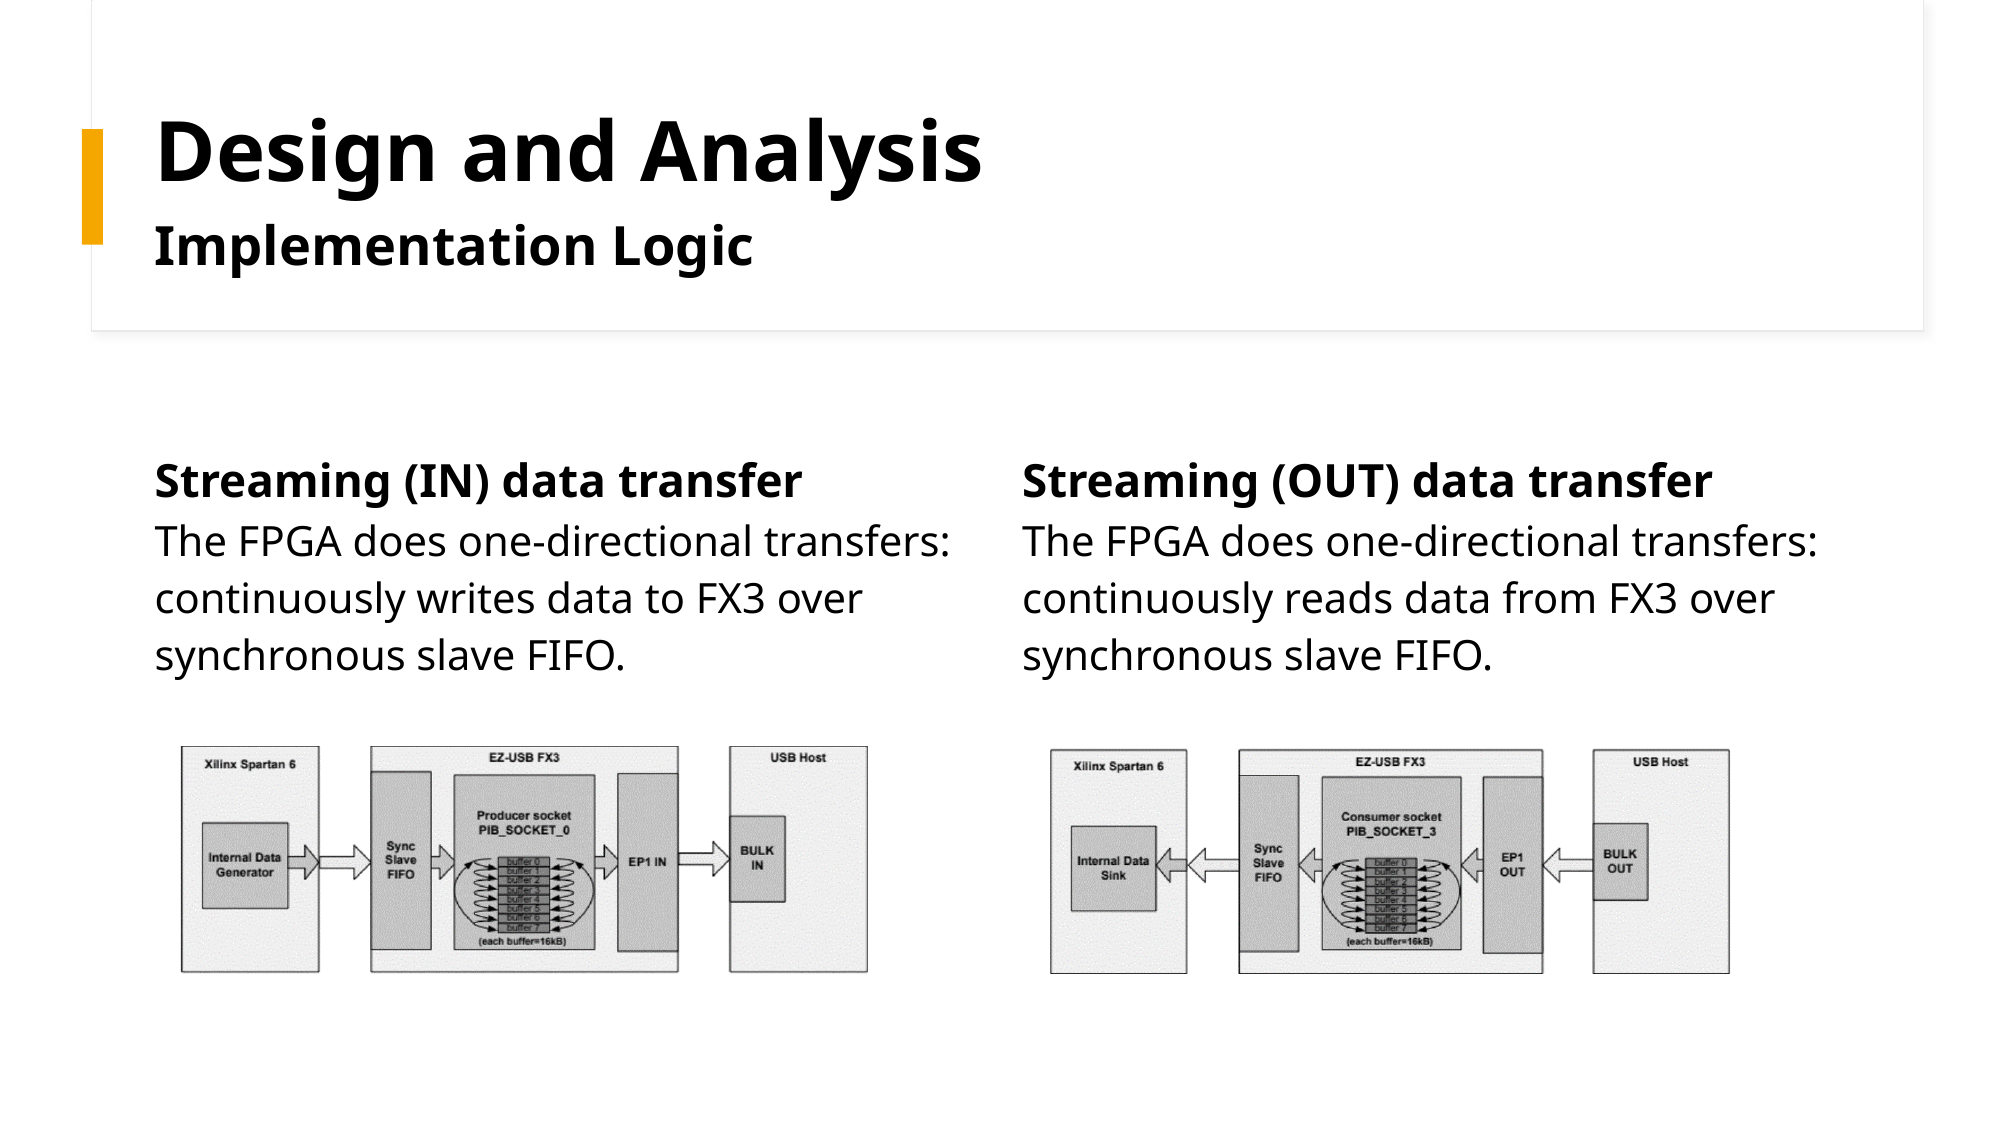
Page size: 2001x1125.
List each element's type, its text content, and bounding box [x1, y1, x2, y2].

picture [178, 746, 870, 974]
table_header Streaming (IN) data transfer The FPGA does one-directional transfers: continuously writes data to FX3 over synchronous slave FIFO. [140, 441, 1007, 797]
picture [1045, 746, 1734, 974]
table_header Streaming (OUT) data transfer The FPGA does one-directional transfers: continuously reads data from FX3 over synchronous slave FIFO. [1007, 441, 1875, 797]
text_box Design and Analysis [139, 54, 1808, 248]
title Implementation Logic [139, 248, 1808, 345]
